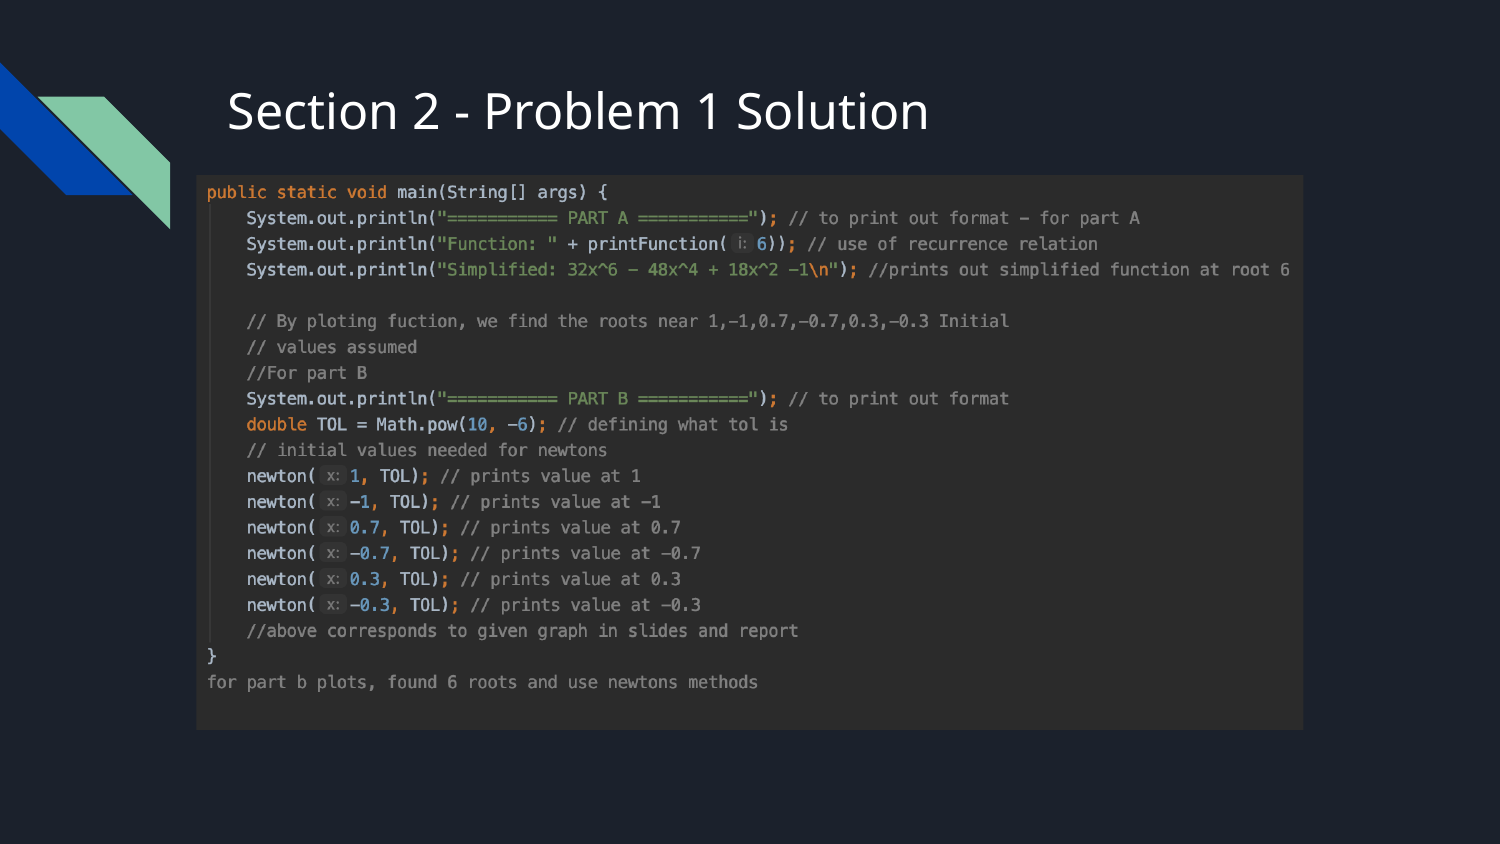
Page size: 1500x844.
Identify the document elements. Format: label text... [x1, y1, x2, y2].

picture [196, 174, 1304, 730]
title Section 2 - Problem 1 Solution [212, 64, 1368, 215]
text_box [143, 166, 789, 447]
